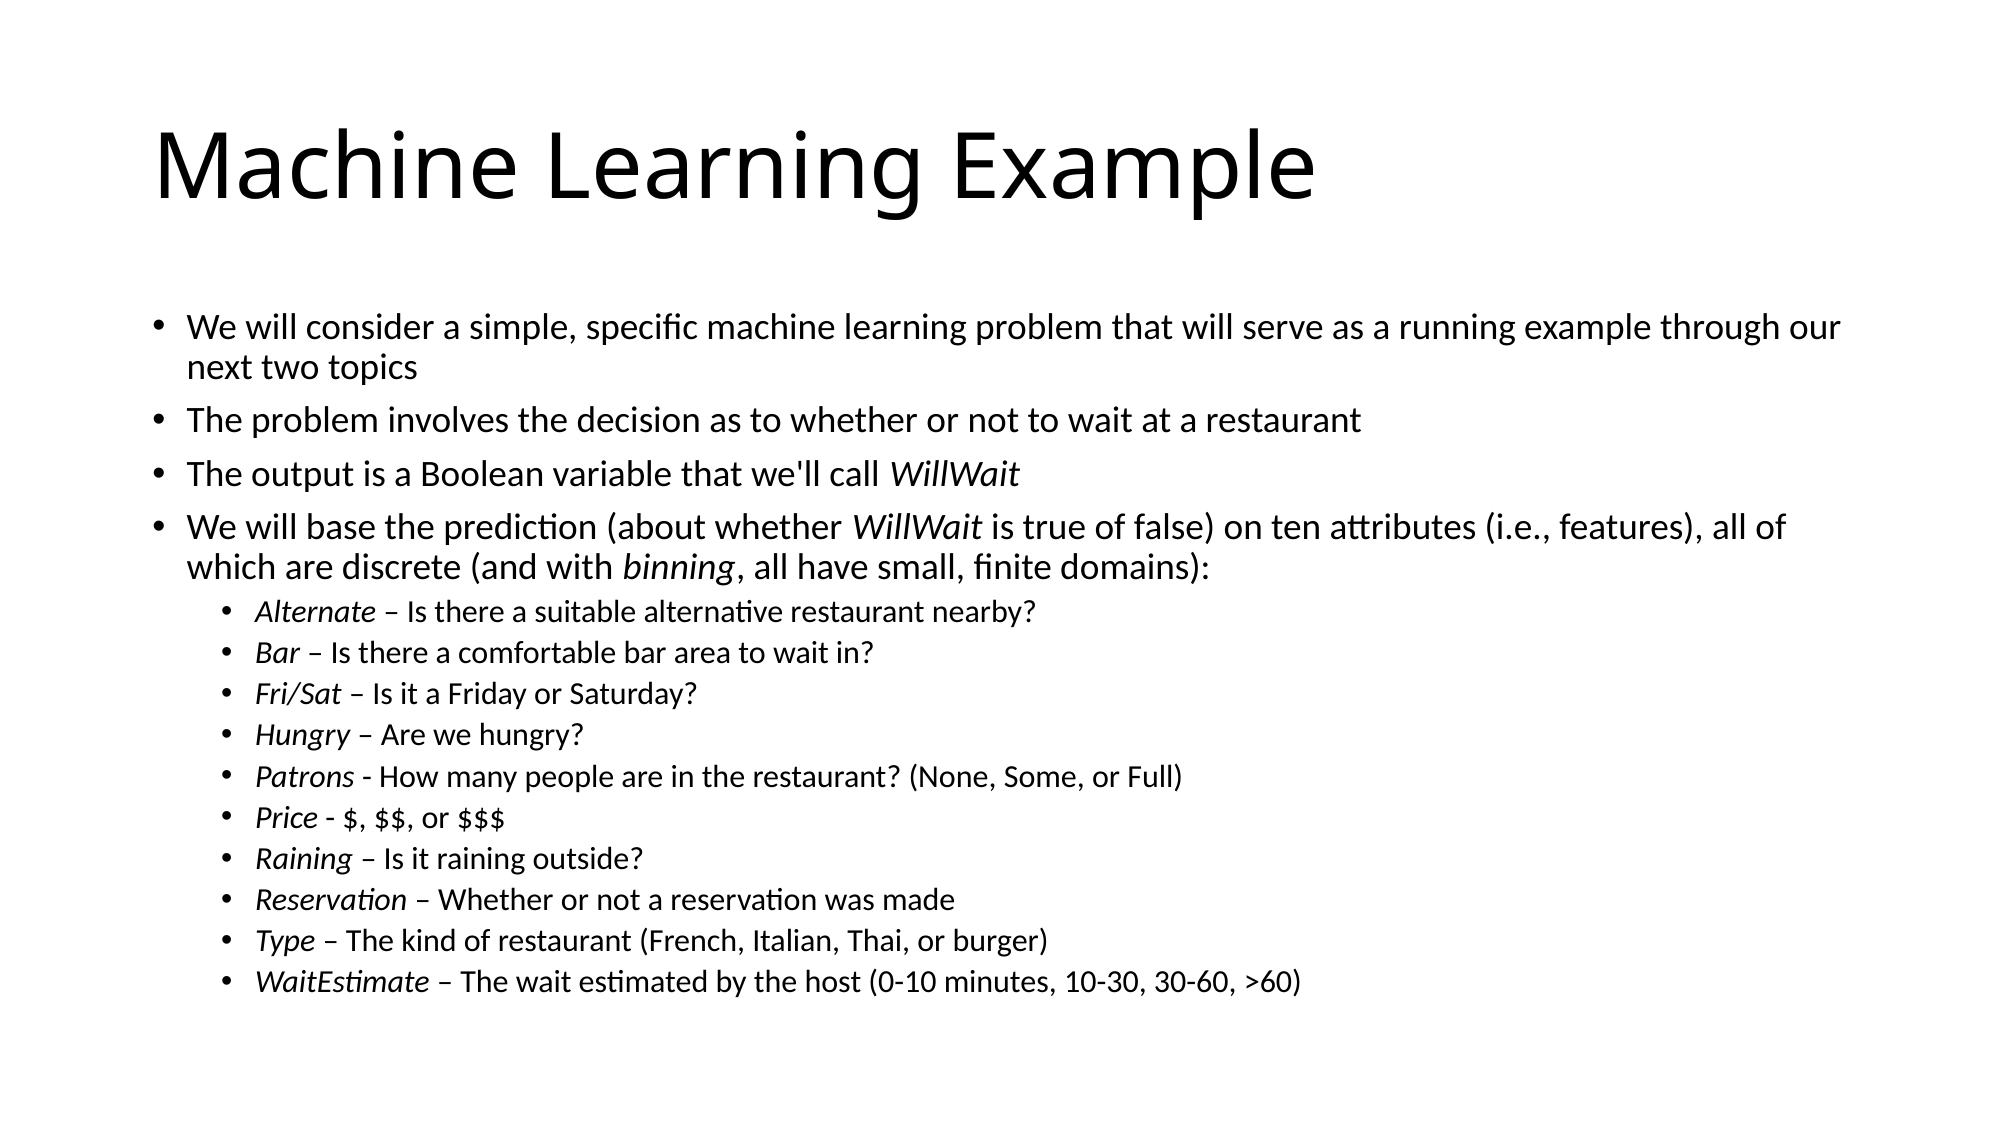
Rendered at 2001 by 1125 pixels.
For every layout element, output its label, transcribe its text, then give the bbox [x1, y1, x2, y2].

list We will consider a simple, specific machine learning problem that will serve as a running example through our next two topics The problem involves the decision as to whether or not to wait at a restaurant The output is a Boolean variable that we'll call WillWait We will base the prediction (about whether WillWait is true of false) on ten attributes (i.e., features), all of which are discrete (and with binning, all have small, finite domains): Alternate – Is there a suitable alternative restaurant nearby? Bar – Is there a comfortable bar area to wait in? Fri/Sat – Is it a Friday or Saturday? Hungry – Are we hungry? Patrons - How many people are in the restaurant? (None, Some, or Full) Price - $, $$, or $$$ Raining – Is it raining outside? Reservation – Whether or not a reservation was made Type – The kind of restaurant (French, Italian, Thai, or burger) WaitEstimate – The wait estimated by the host (0-10 minutes, 10-30, 30-60, >60) [137, 299, 1863, 1014]
title Machine Learning Example [137, 59, 1863, 278]
